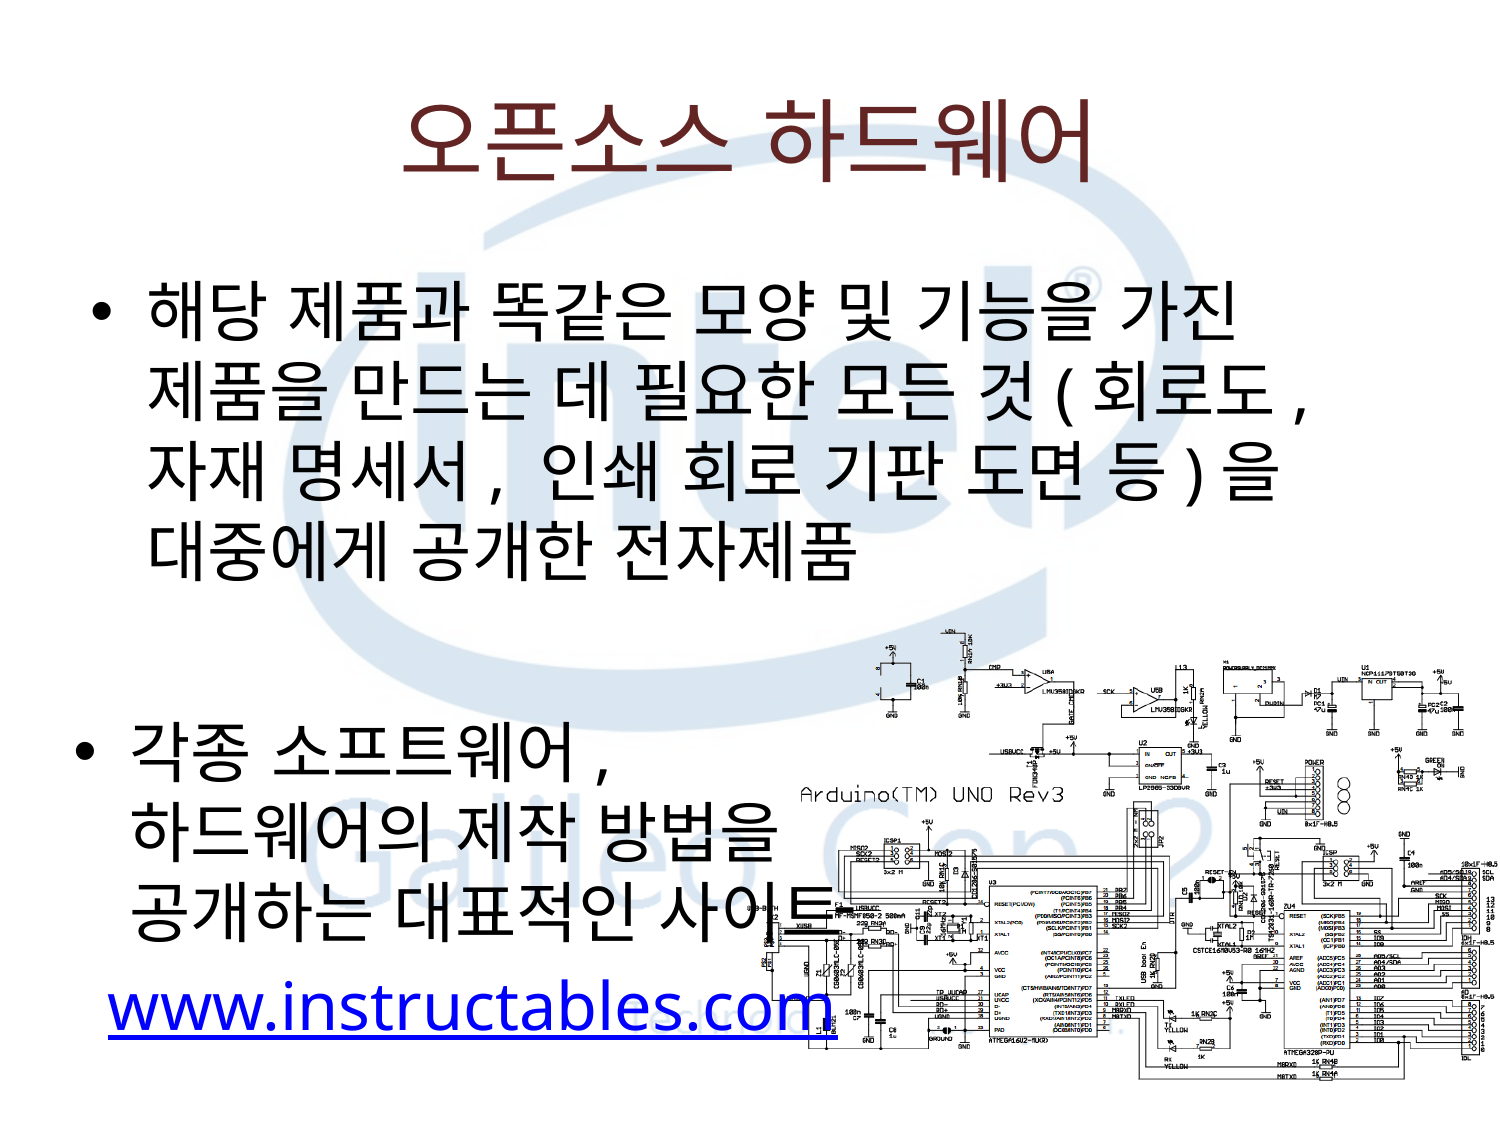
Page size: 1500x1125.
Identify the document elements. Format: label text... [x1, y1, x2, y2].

title 오픈소스 하드웨어 [75, 45, 1425, 233]
text_box 각종 소프트웨어, 하드웨어의 제작 방법을 공개하는 대표적인 사이트 www.instructables.com [58, 703, 732, 1062]
list 해당 제품과 똑같은 모양 및 기능을 가진 제품을 만드는 데 필요한 모든 것(회로도, 자재 명세서, 인쇄 회로 기판 도면 등)을 대중에게 공개한 전자제품 [75, 262, 1430, 622]
picture [738, 620, 1500, 1091]
